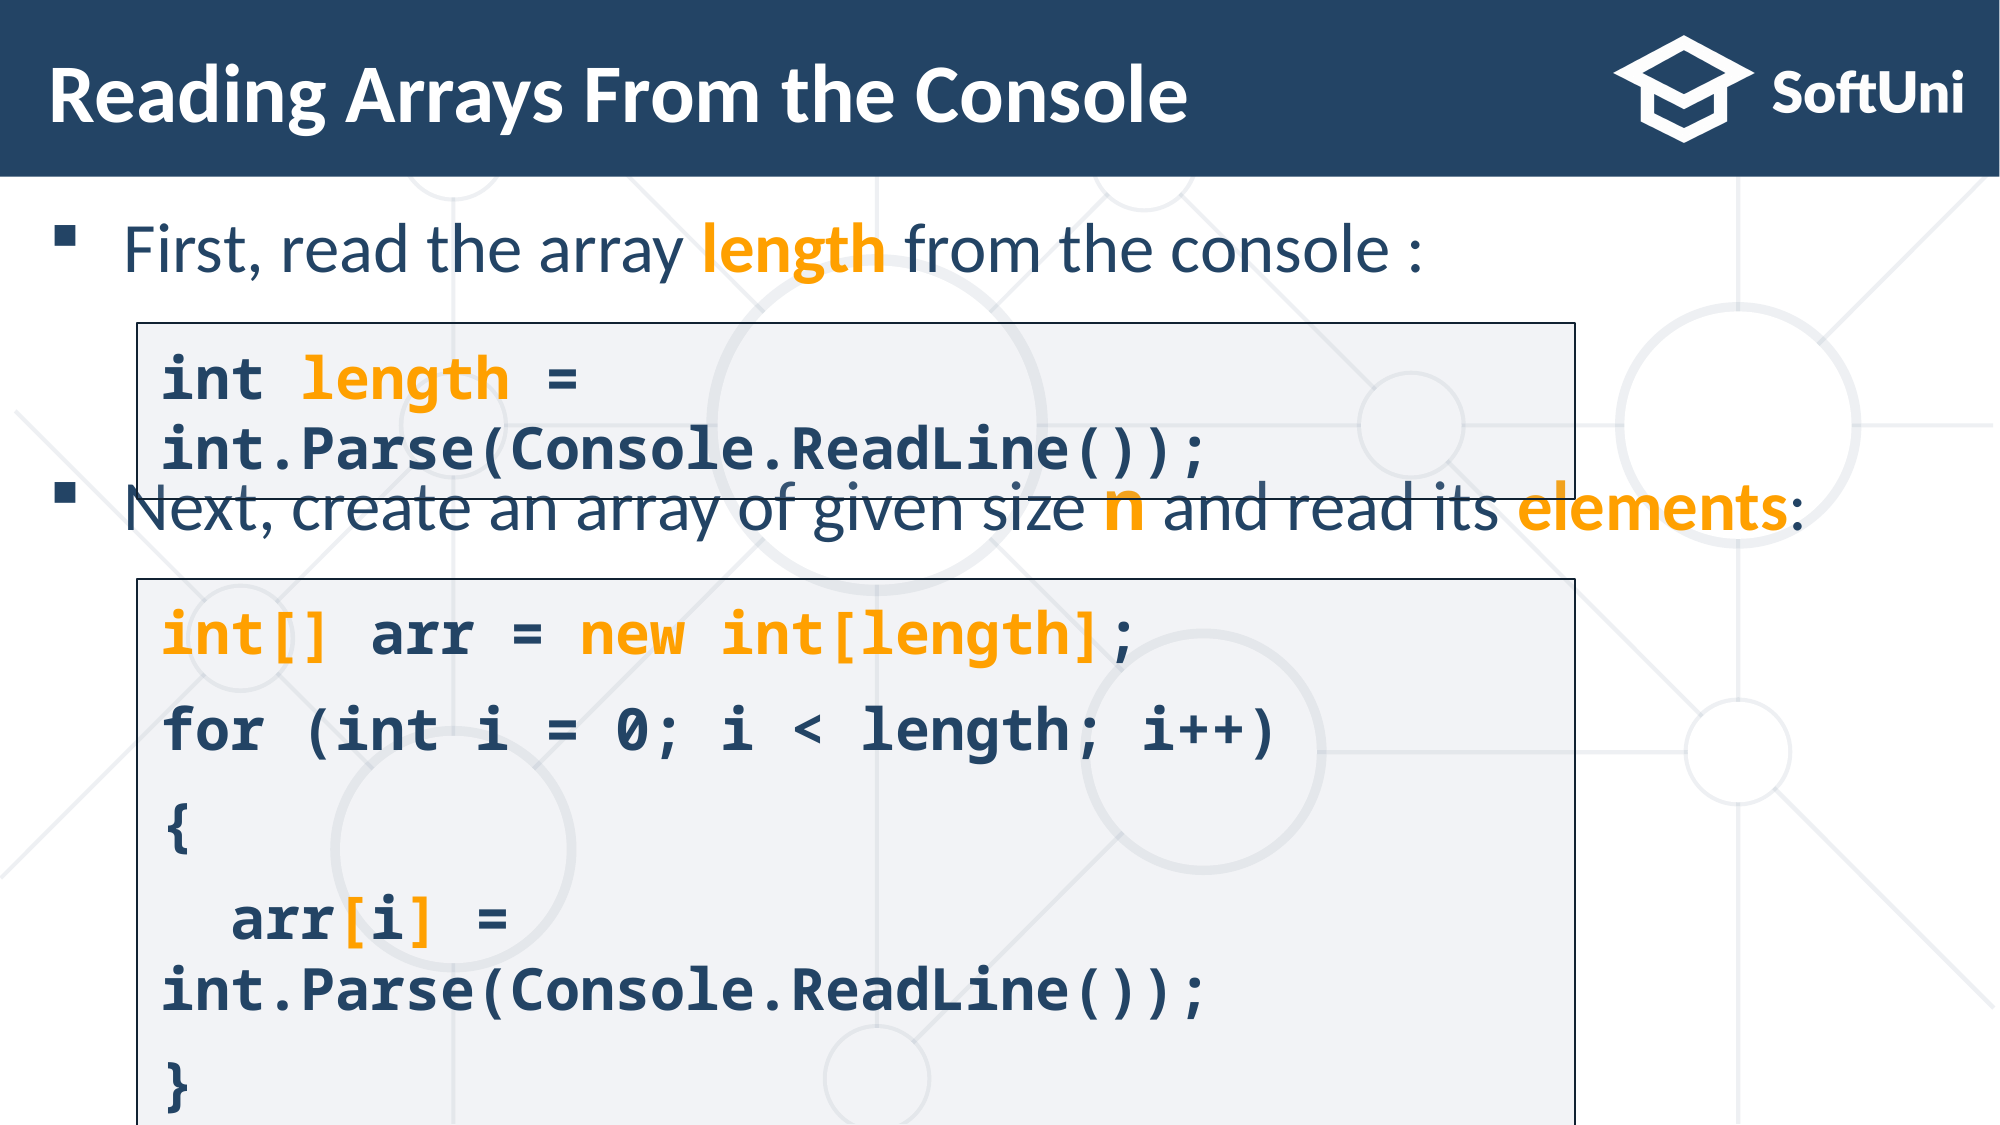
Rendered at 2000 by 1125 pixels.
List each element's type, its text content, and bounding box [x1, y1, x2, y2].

title Reading Arrays From the Console [31, 16, 1591, 162]
text_box int[] arr = new int[length]; for (int i = 0; i < length; i++) { arr[i] = int.Parse(Console.ReadLine()); } [137, 578, 1575, 1125]
list First, read the array length from the console : Next, create an array of given size n and read its elements: [31, 196, 1969, 1047]
text_box int length = int.Parse(Console.ReadLine()); [137, 323, 1575, 499]
